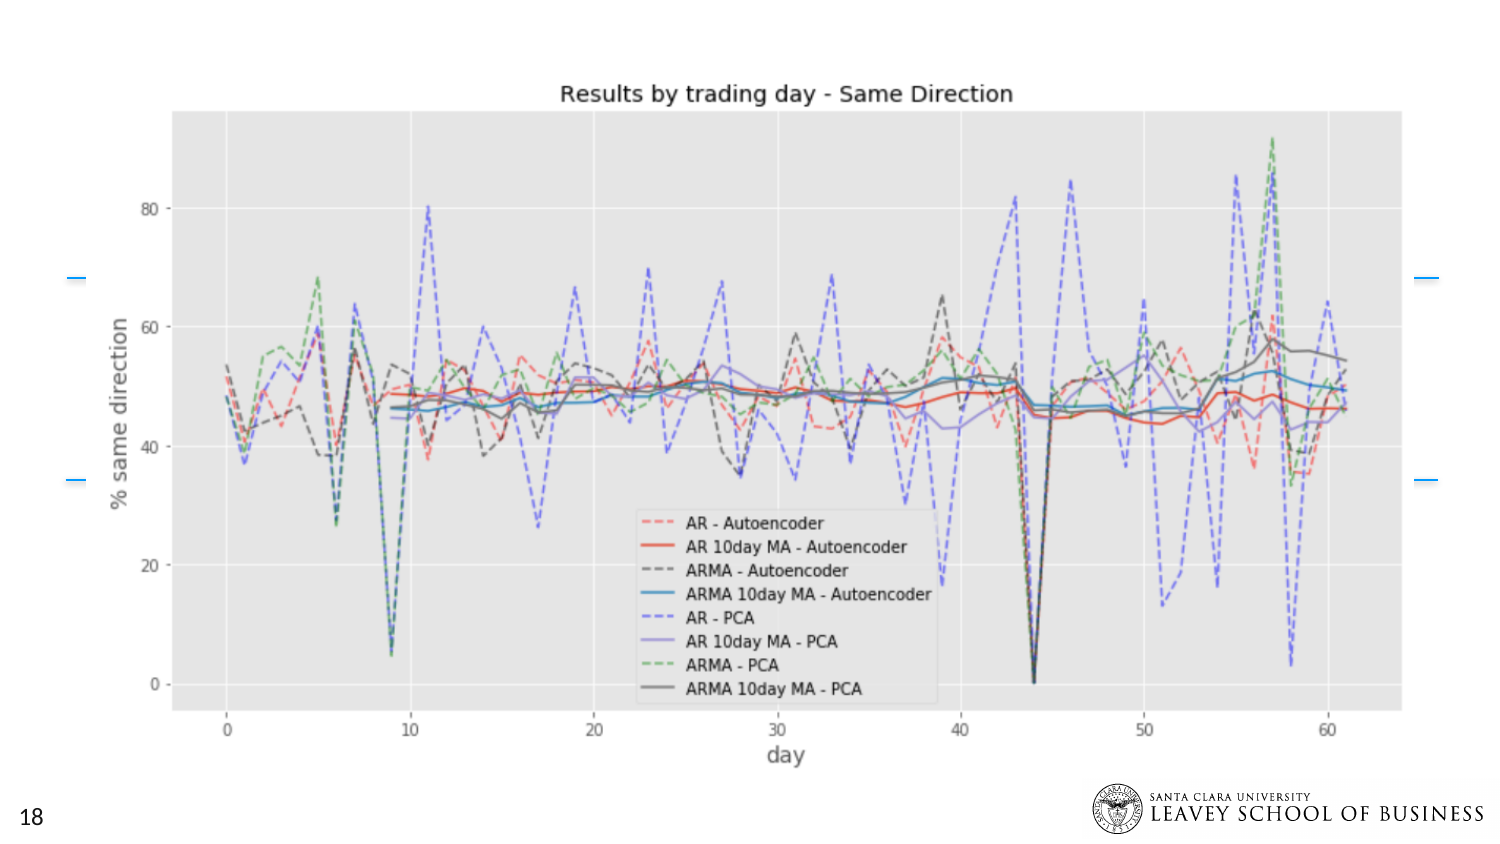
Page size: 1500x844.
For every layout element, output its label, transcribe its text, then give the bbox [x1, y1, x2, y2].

slide_number 18 [3, 793, 93, 841]
picture [86, 65, 1414, 779]
